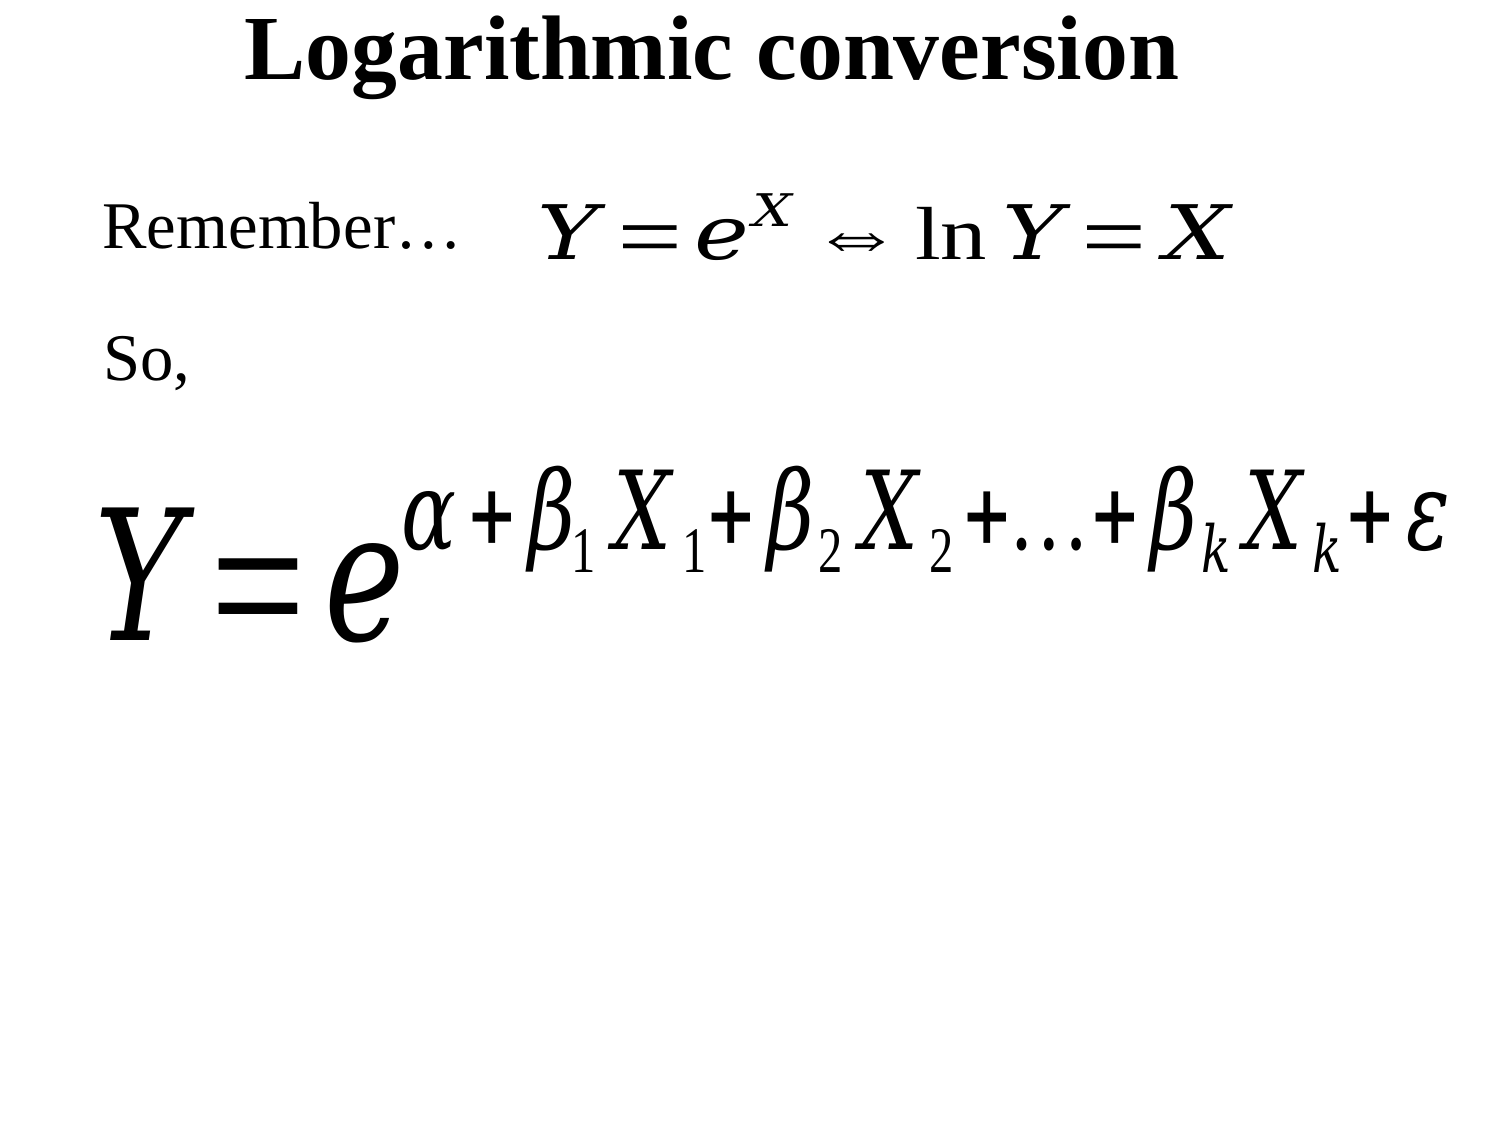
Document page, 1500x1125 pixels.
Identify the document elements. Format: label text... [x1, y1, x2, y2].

title Logarithmic conversion [86, 0, 1362, 107]
text_box Remember… [87, 174, 1325, 288]
text_box So, [88, 305, 225, 406]
